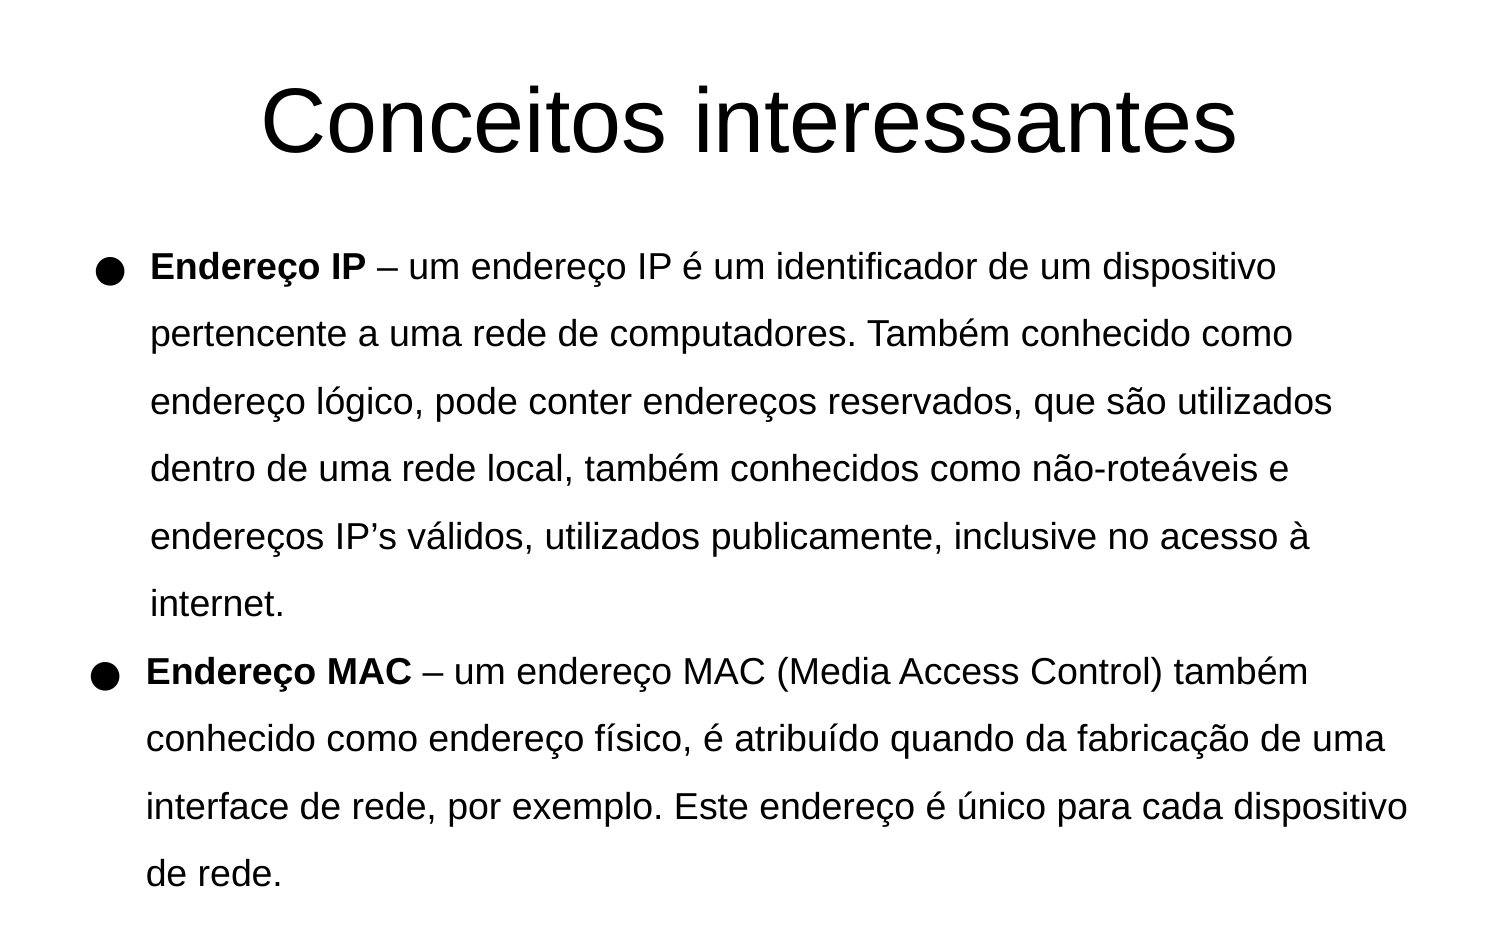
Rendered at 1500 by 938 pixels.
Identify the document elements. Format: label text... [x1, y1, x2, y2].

text_box Conceitos interessantes [75, 37, 1425, 194]
text_box Endereço IP – um endereço IP é um identificador de um dispositivo pertencente a uma rede de computadores. Também conhecido como endereço lógico, pode conter endereços reservados, que são utilizados dentro de uma rede local, também conhecidos como não-roteáveis e endereços IP’s válidos, utilizados publicamente, inclusive no acesso à internet. Endereço MAC – um endereço MAC (Media Access Control) também conhecido como endereço físico, é atribuído quando da fabricação de uma interface de rede, por exemplo. Este endereço é único para cada dispositivo de rede. [74, 219, 1425, 763]
